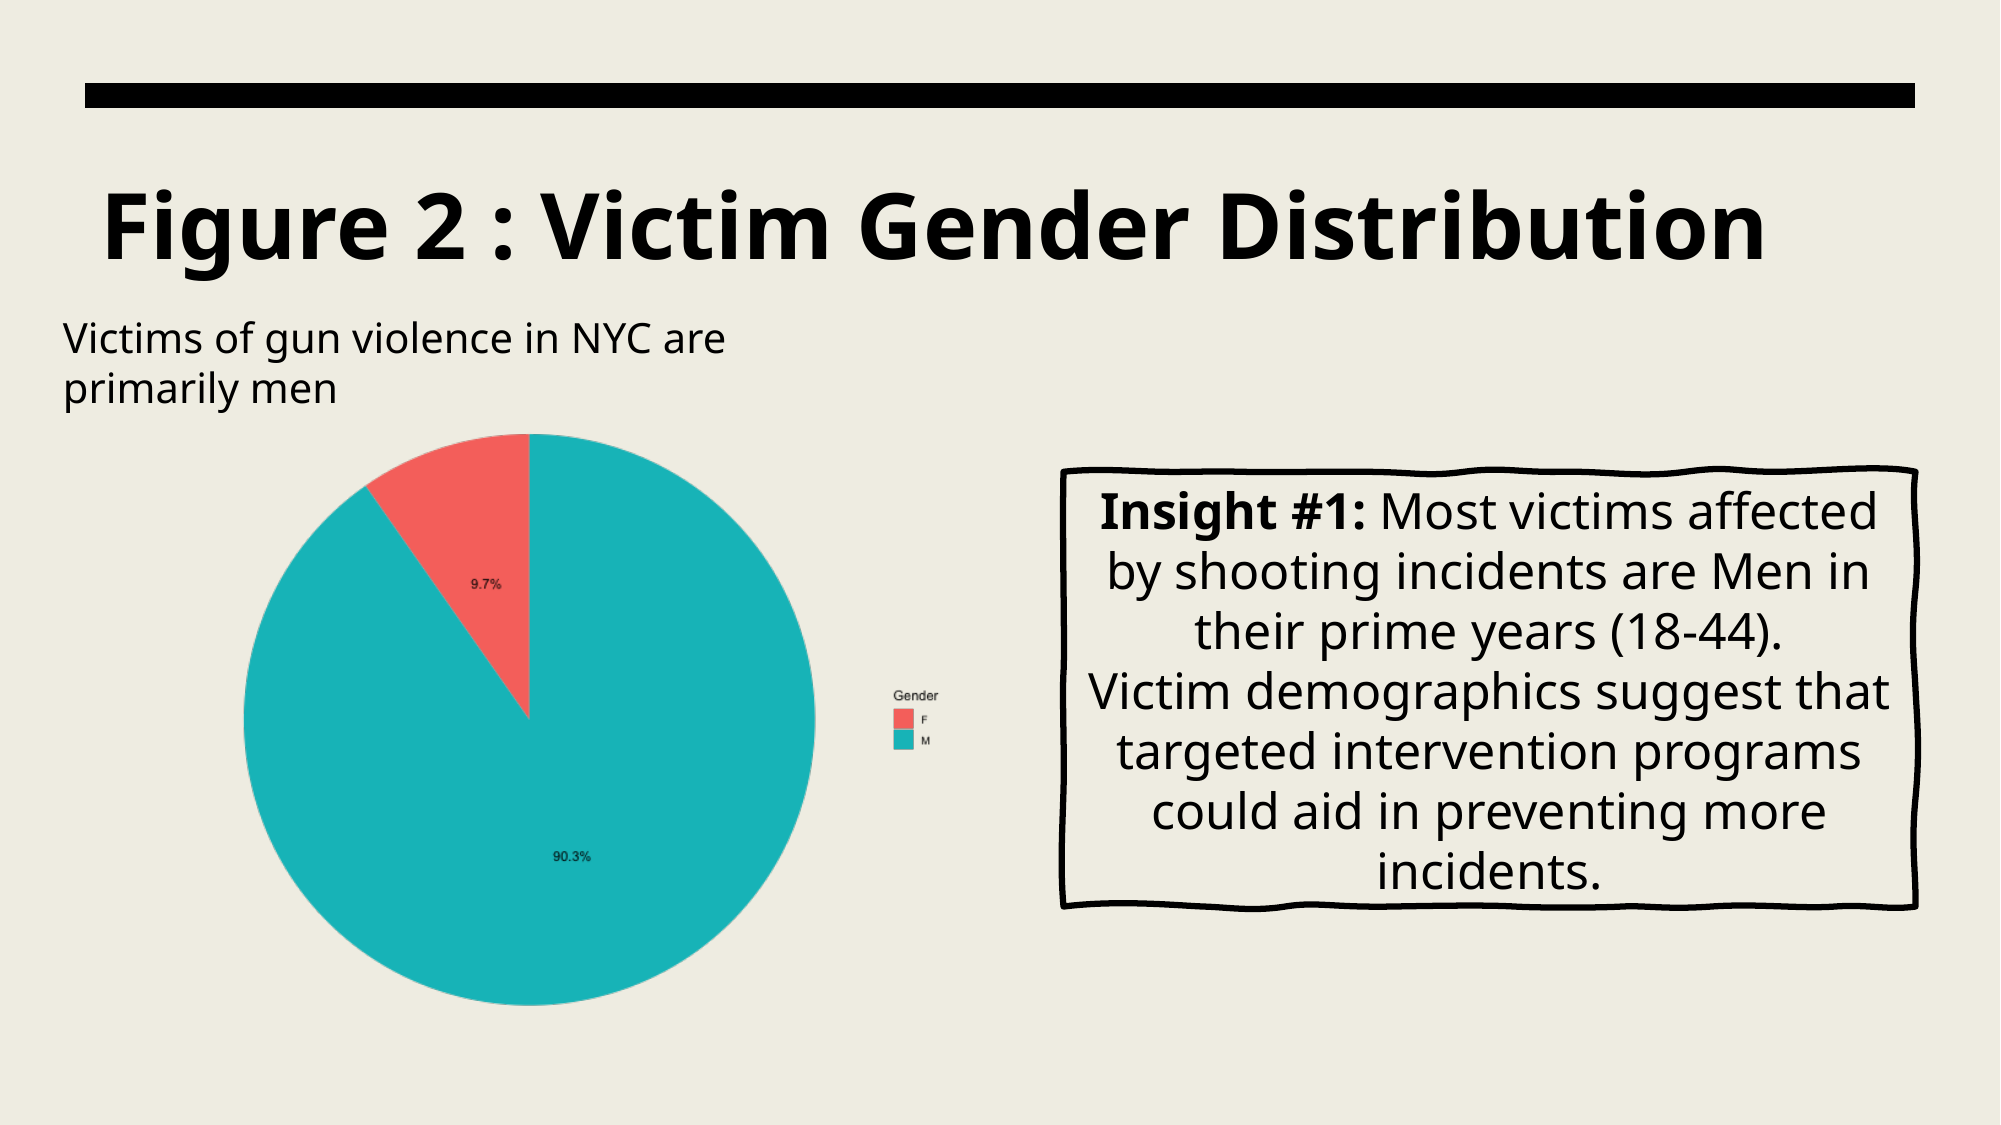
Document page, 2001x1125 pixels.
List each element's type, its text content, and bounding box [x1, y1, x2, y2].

text_box Insight #1: Most victims affected by shooting incidents are Men in their prime years (18-44). Victim demographics suggest that targeted intervention programs could aid in preventing more incidents. [1061, 468, 1919, 910]
title Figure 2 : Victim Gender Distribution [85, 160, 1916, 401]
text_box Victims of gun violence in NYC are primarily men [48, 304, 827, 420]
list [111, 420, 1001, 1078]
